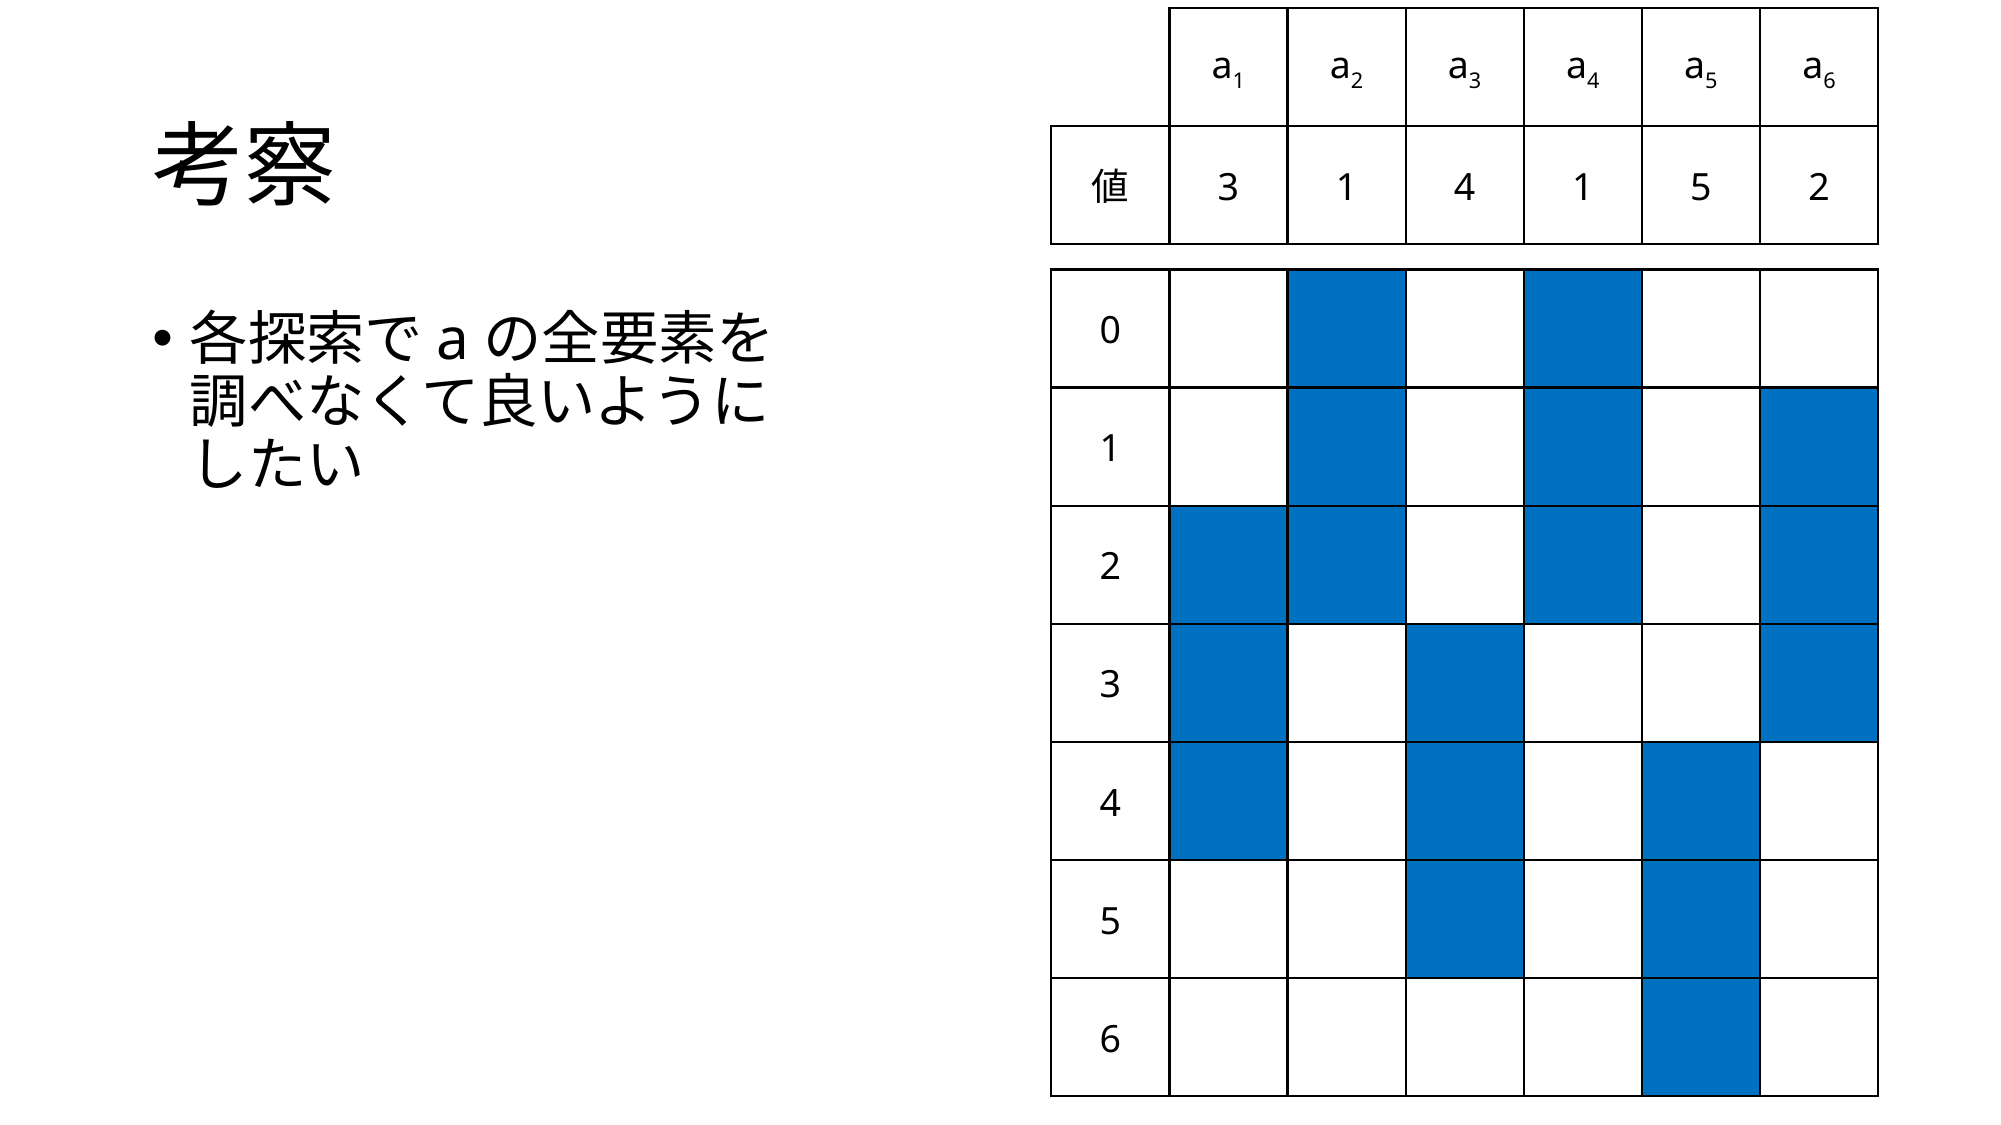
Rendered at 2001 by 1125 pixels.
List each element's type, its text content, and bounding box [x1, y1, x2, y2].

text_box 6 [1050, 977, 1168, 1097]
text_box [1523, 859, 1641, 977]
text_box [1405, 387, 1523, 505]
text_box [1405, 977, 1523, 1097]
text_box [1641, 623, 1759, 741]
text_box 1 [1523, 125, 1641, 245]
text_box [1168, 505, 1287, 623]
text_box [1168, 977, 1287, 1097]
text_box [1168, 741, 1287, 859]
text_box a6 [1759, 7, 1879, 125]
text_box [1641, 741, 1759, 859]
text_box a2 [1287, 7, 1405, 125]
text_box [1405, 505, 1523, 623]
text_box [1759, 623, 1879, 741]
text_box [1287, 387, 1405, 505]
text_box [1759, 387, 1879, 505]
text_box [1287, 859, 1405, 977]
text_box [1405, 741, 1523, 859]
text_box 1 [1287, 125, 1405, 245]
text_box 3 [1170, 125, 1287, 245]
text_box [1405, 859, 1523, 977]
text_box 4 [1050, 741, 1168, 859]
title 考察 [137, 59, 1863, 278]
text_box [1523, 387, 1641, 505]
text_box [1523, 623, 1641, 741]
text_box [1405, 268, 1523, 387]
text_box [1523, 977, 1641, 1097]
text_box 5 [1641, 125, 1759, 245]
text_box 0 [1050, 268, 1168, 387]
text_box a5 [1641, 7, 1759, 125]
text_box [1405, 623, 1523, 741]
text_box 2 [1050, 505, 1168, 623]
text_box [1168, 623, 1287, 741]
text_box [1523, 741, 1641, 859]
text_box 2 [1759, 125, 1879, 245]
text_box 1 [1050, 387, 1168, 505]
text_box 3 [1050, 623, 1168, 741]
text_box [1168, 859, 1287, 977]
text_box [1287, 268, 1405, 387]
text_box [1759, 859, 1879, 977]
text_box 5 [1050, 859, 1168, 977]
text_box [1641, 859, 1759, 977]
text_box [1641, 268, 1759, 387]
text_box [1759, 741, 1879, 859]
text_box [1759, 977, 1879, 1097]
text_box [1287, 741, 1405, 859]
text_box [1168, 268, 1287, 387]
text_box [1168, 387, 1287, 505]
list 各探索でaの全要素を 調べなくて良いように したい [137, 301, 1050, 1016]
text_box [1641, 977, 1759, 1097]
text_box 値 [1050, 125, 1170, 245]
text_box 4 [1405, 125, 1523, 245]
text_box a3 [1405, 7, 1523, 125]
text_box [1641, 387, 1759, 505]
text_box [1523, 268, 1641, 387]
text_box [1641, 505, 1759, 623]
text_box [1287, 505, 1405, 623]
text_box [1287, 977, 1405, 1097]
text_box [1759, 268, 1879, 387]
text_box a4 [1523, 7, 1641, 125]
text_box [1287, 623, 1405, 741]
text_box [1759, 505, 1879, 623]
text_box [1523, 505, 1641, 623]
text_box a1 [1168, 7, 1287, 125]
